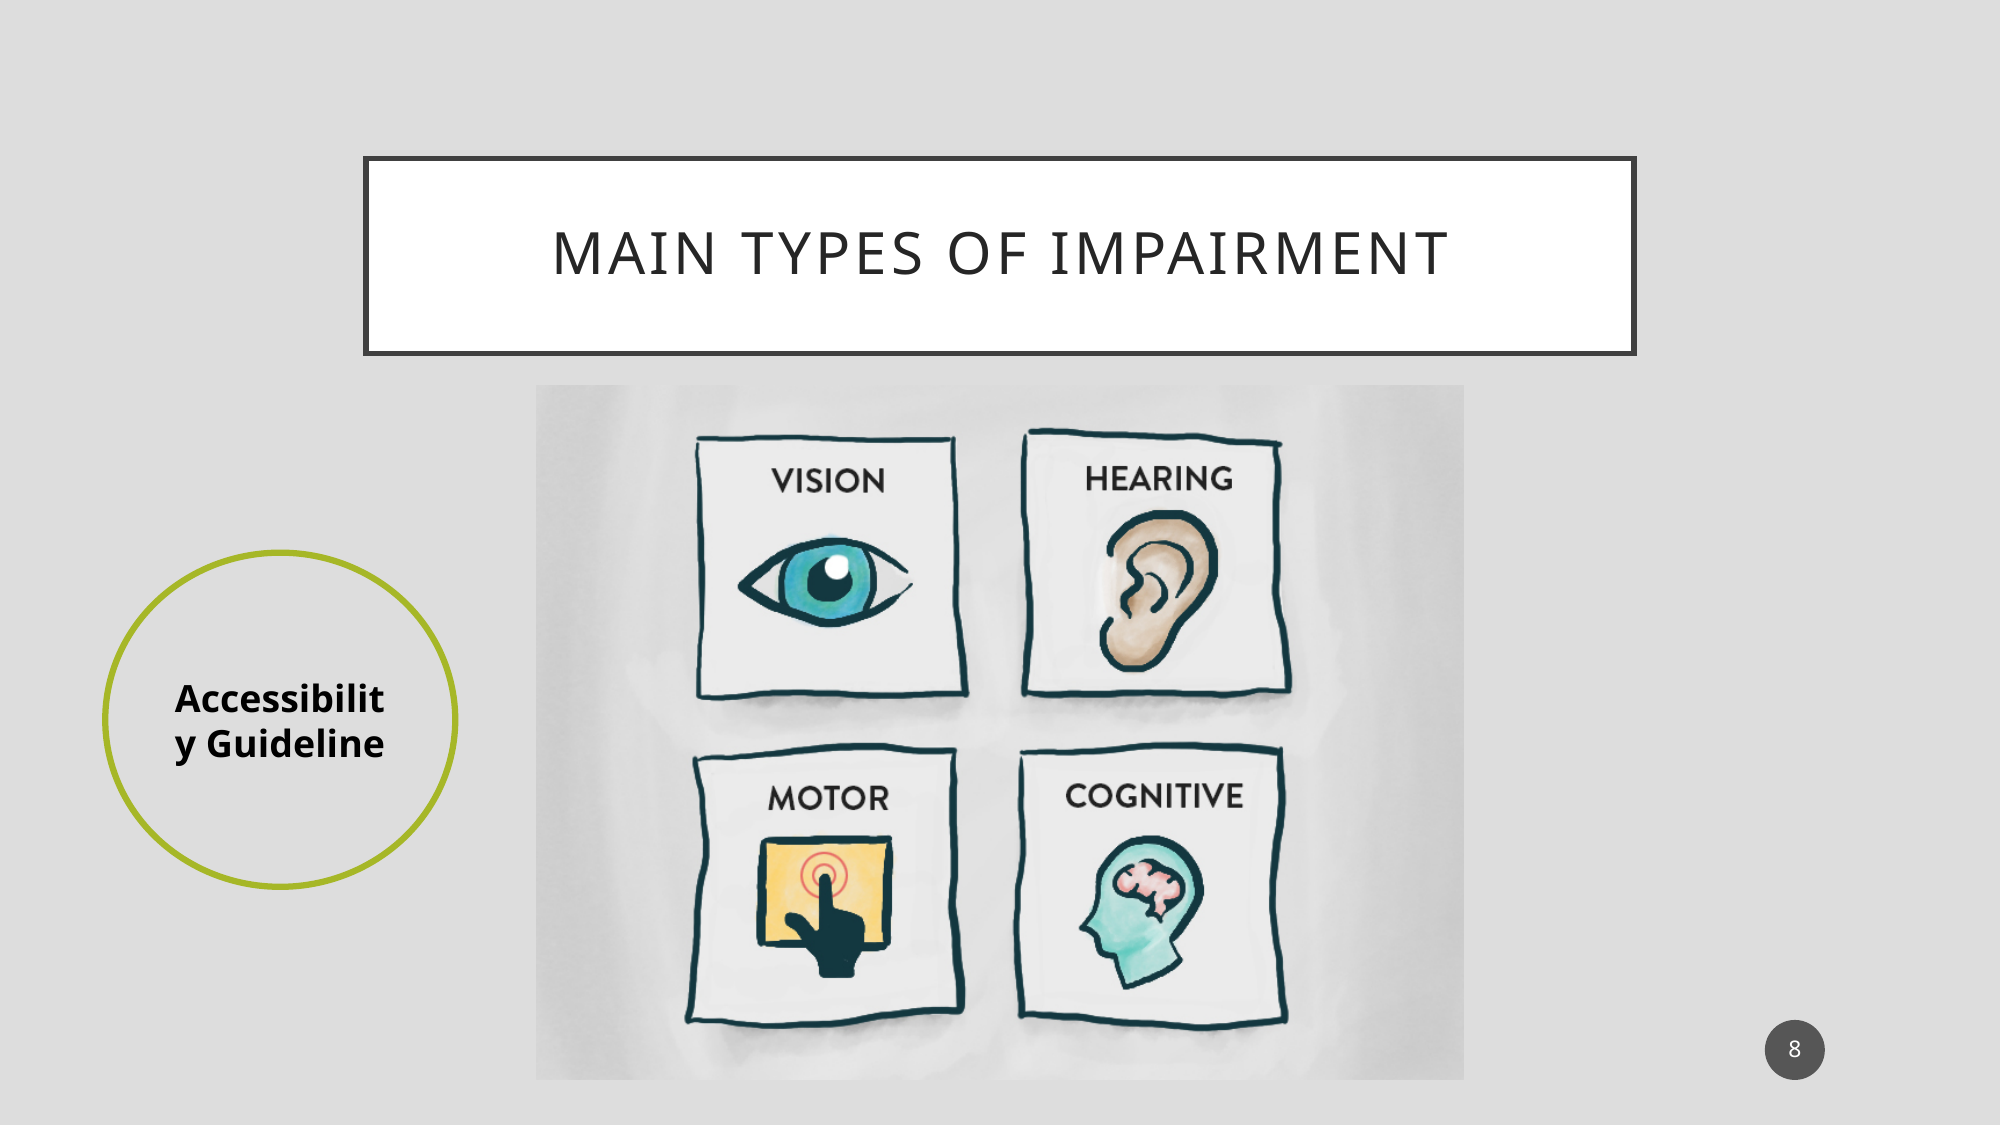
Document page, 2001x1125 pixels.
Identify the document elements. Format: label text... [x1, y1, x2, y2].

text_box Accessibility Guideline [104, 551, 457, 888]
picture [536, 385, 1464, 1080]
title Main types of Impairment [363, 156, 1637, 356]
slide_number 8 [1764, 1019, 1825, 1080]
